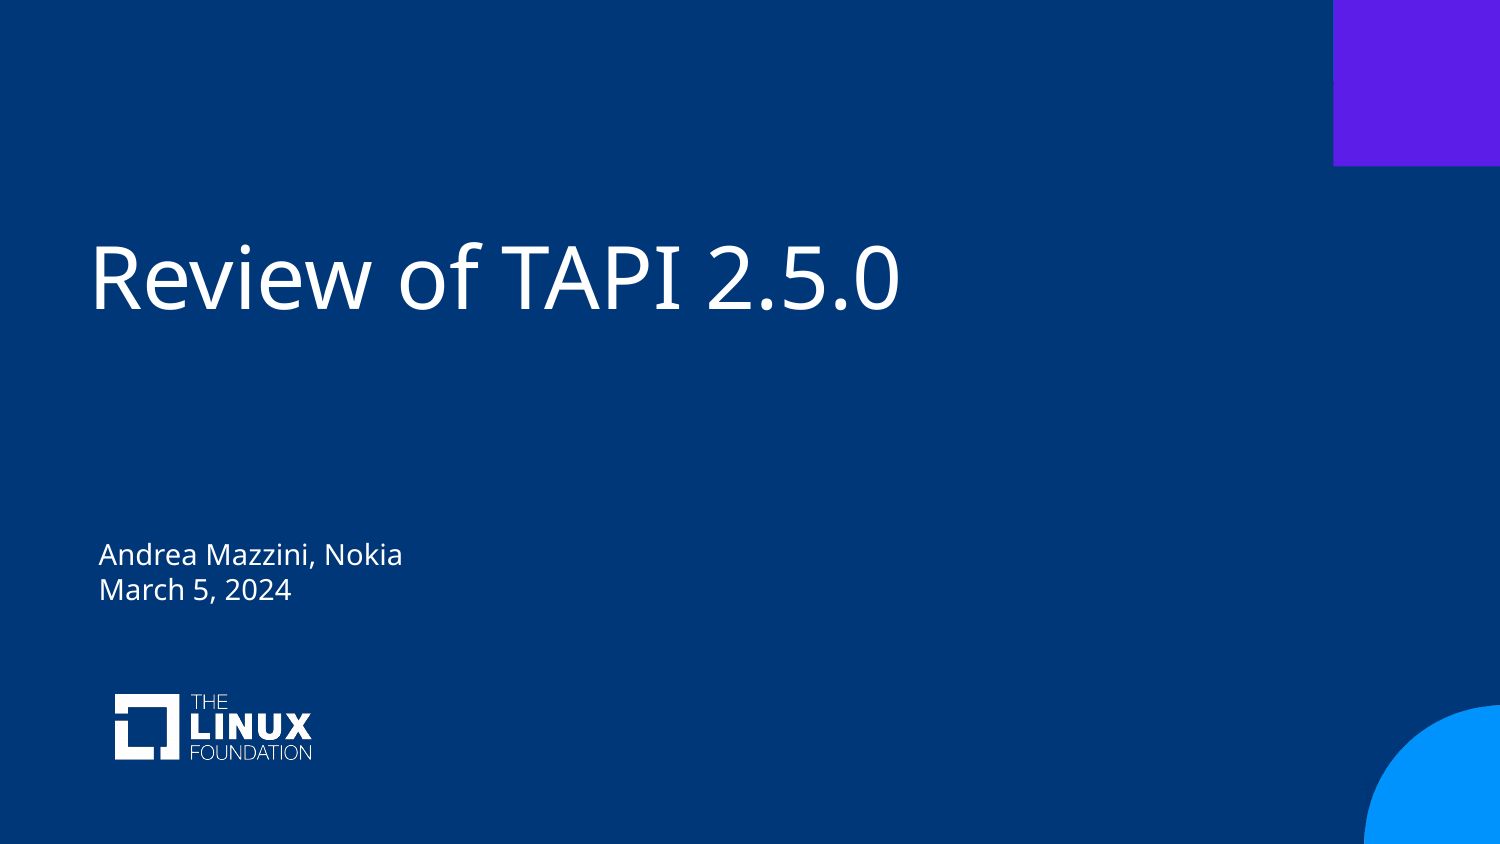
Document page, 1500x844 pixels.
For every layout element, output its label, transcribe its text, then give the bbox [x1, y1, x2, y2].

text_box Andrea Mazzini, Nokia March 5, 2024 [83, 529, 466, 614]
title Review of TAPI 2.5.0 [73, 241, 952, 629]
picture [1365, 706, 1500, 844]
picture [115, 694, 312, 760]
